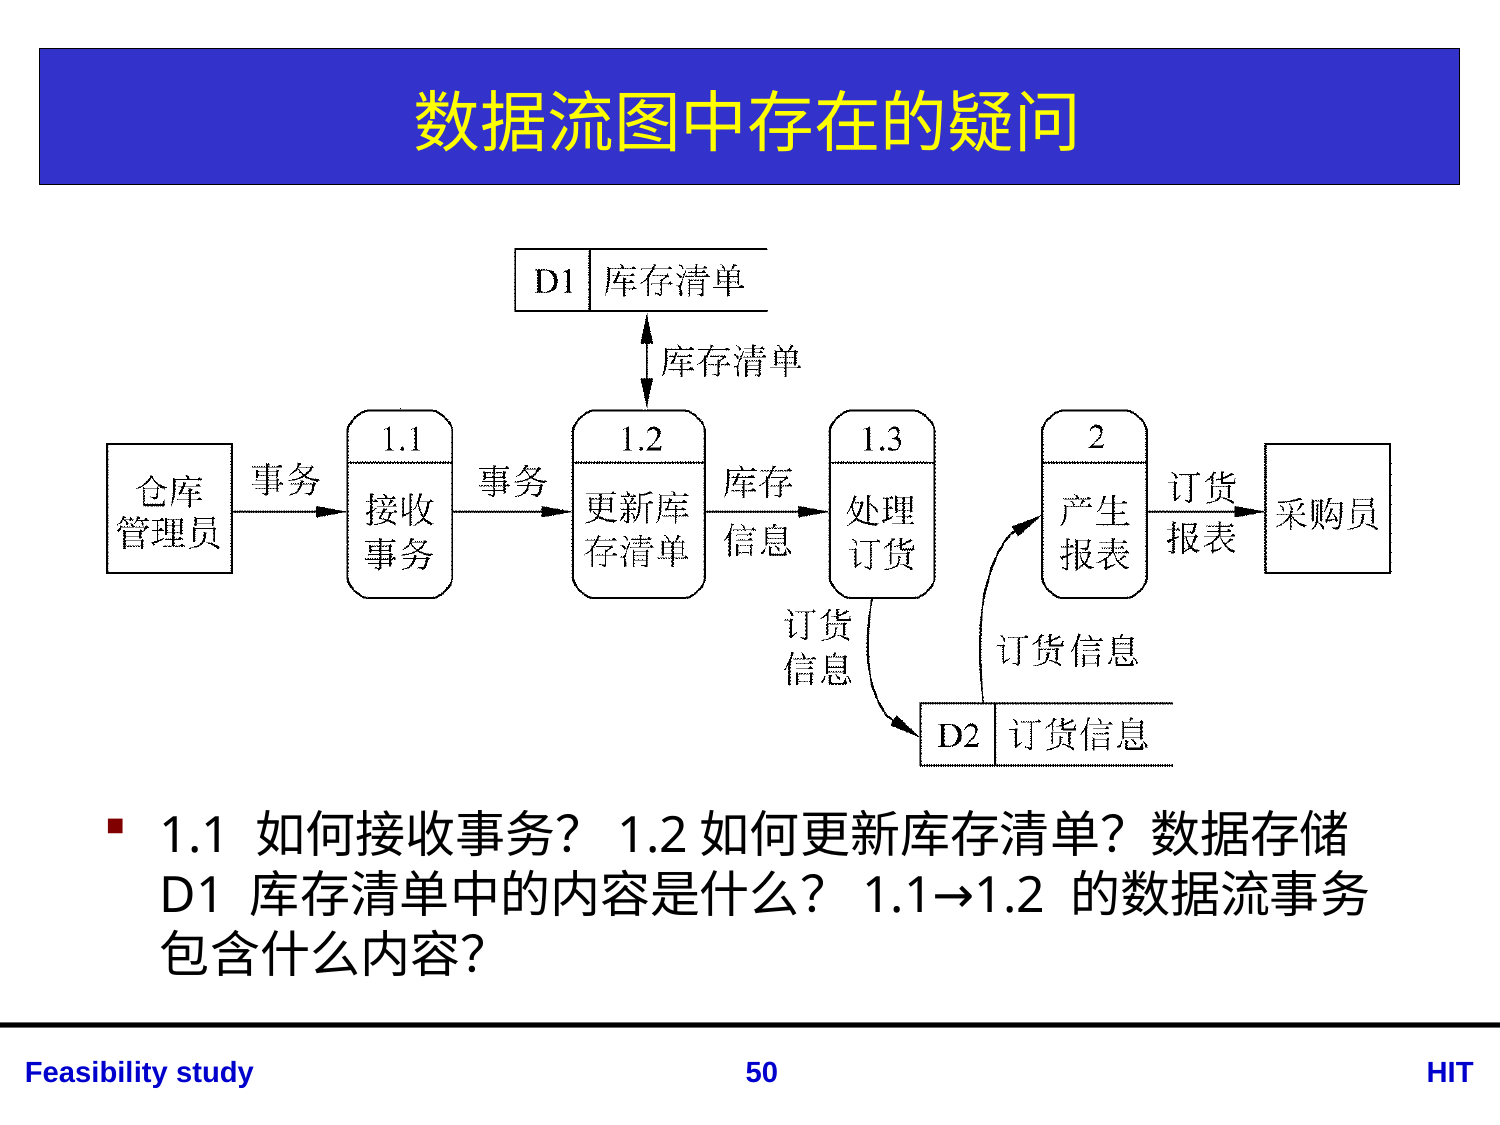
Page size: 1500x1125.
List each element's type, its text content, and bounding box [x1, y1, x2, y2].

list 1.1 如何接收事务？1.2如何更新库存清单？数据存储D1 库存清单中的内容是什么？1.1→1.2 的数据流事务包含什么内容？ [88, 794, 1402, 1022]
title 数据流图中存在的疑问 [38, 54, 1457, 185]
picture [88, 232, 1402, 777]
